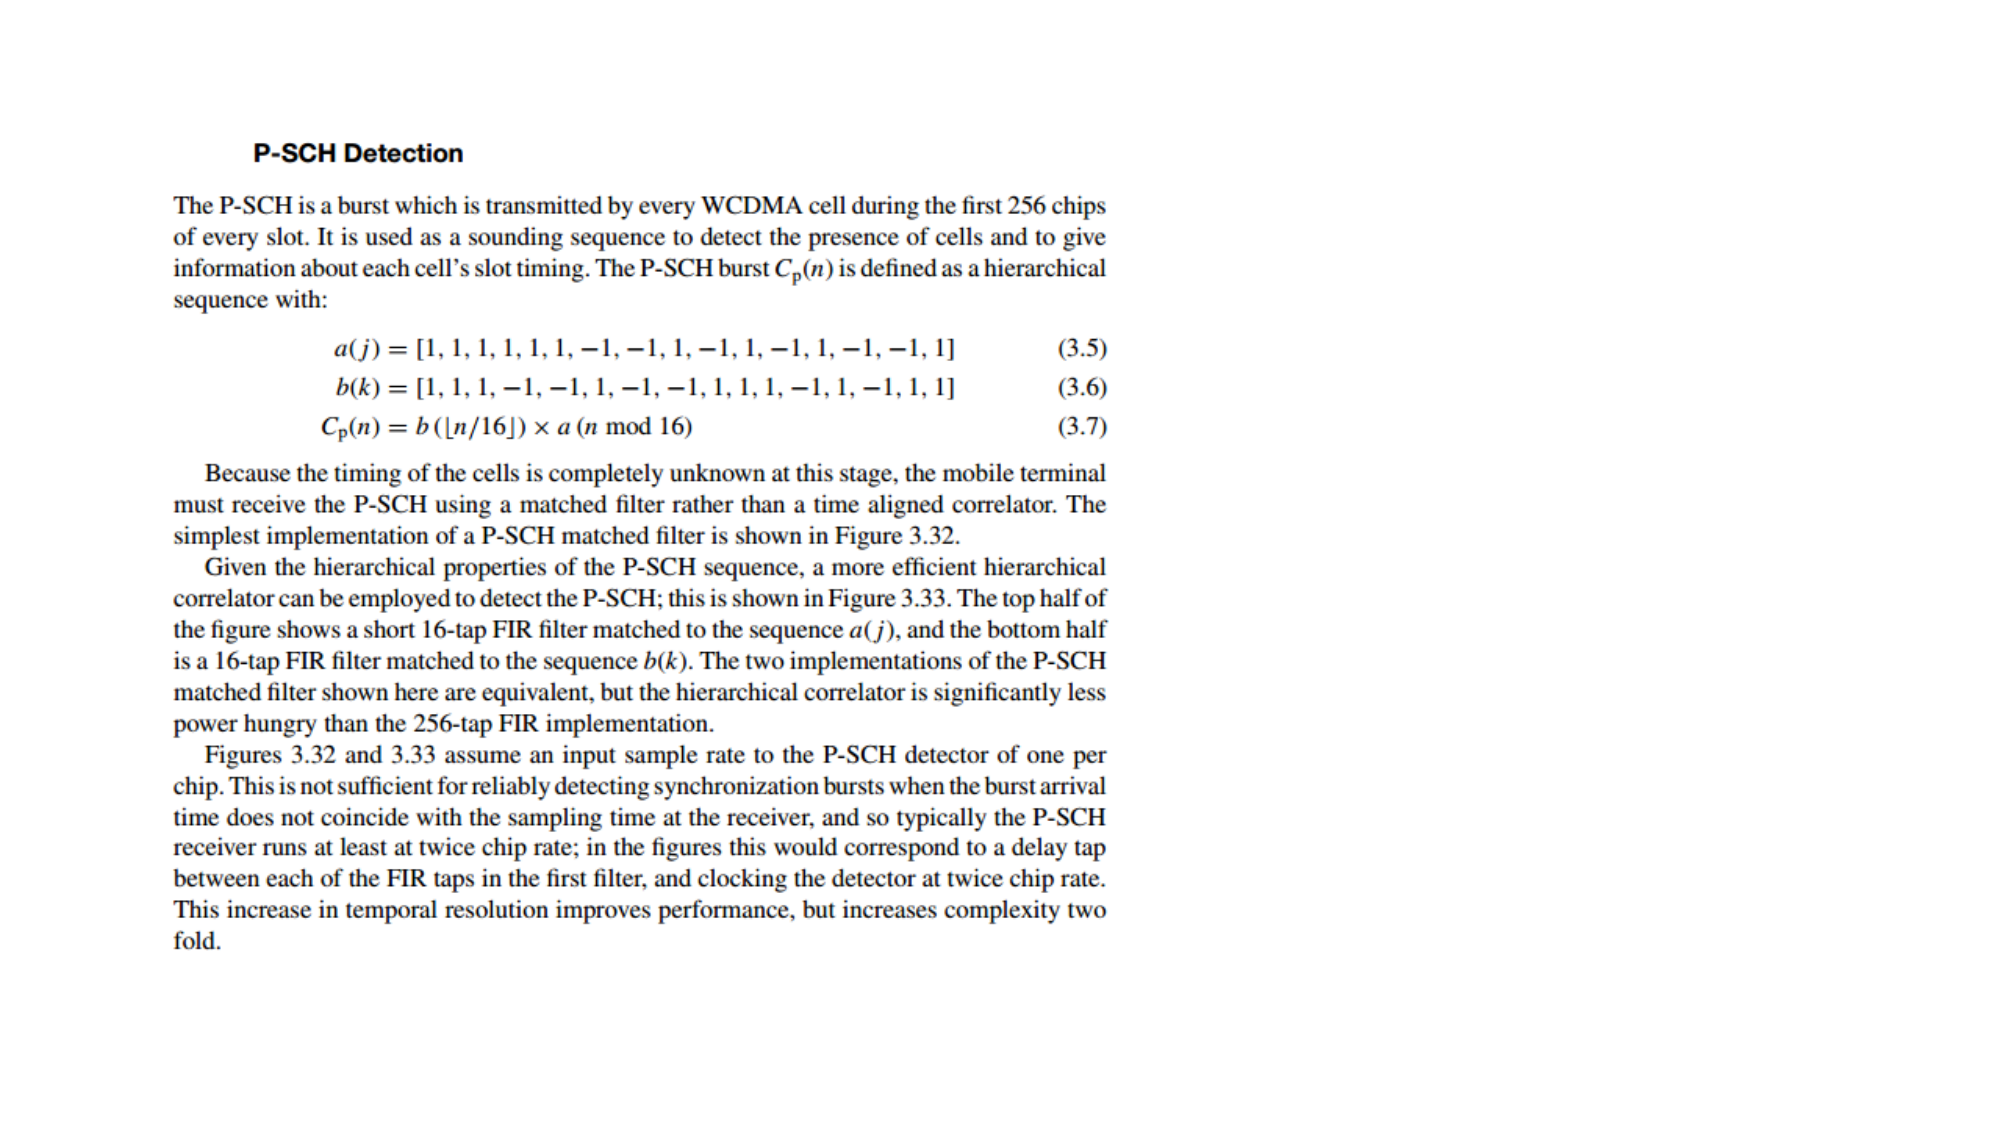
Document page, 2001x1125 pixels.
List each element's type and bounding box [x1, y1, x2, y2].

list [155, 131, 1123, 954]
